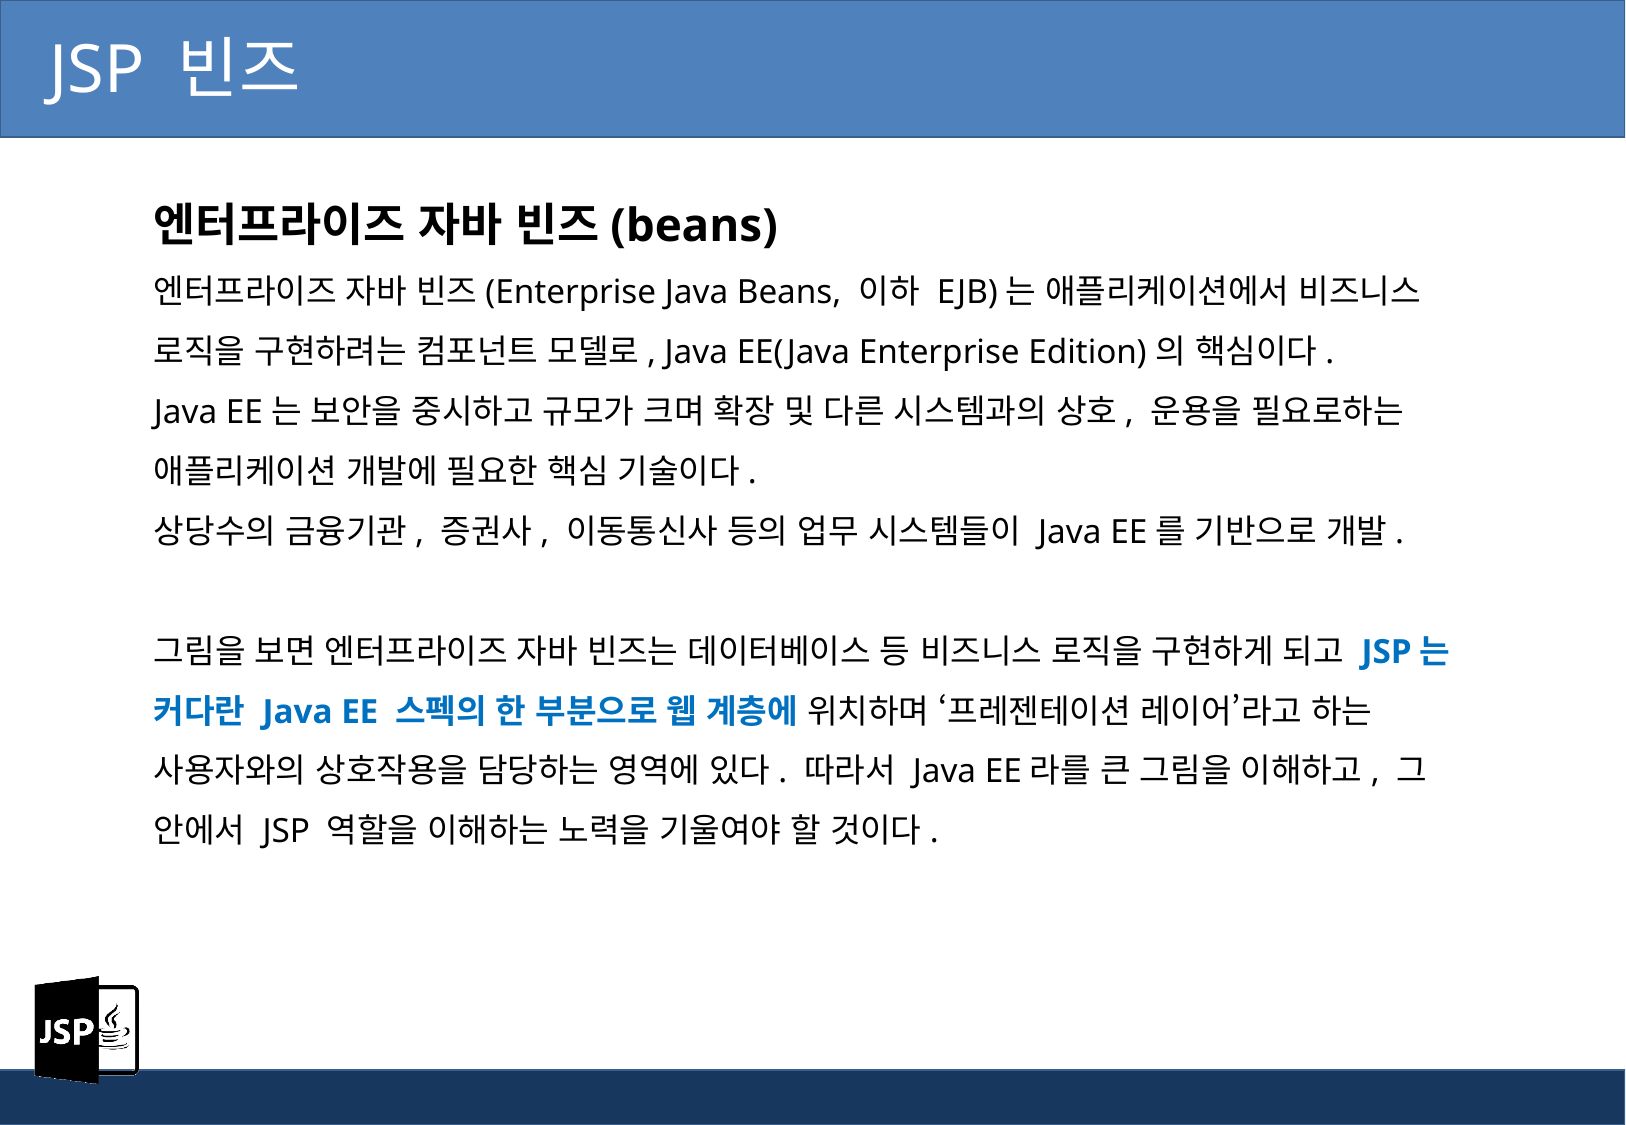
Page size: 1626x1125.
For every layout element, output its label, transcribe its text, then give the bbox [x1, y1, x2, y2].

picture [32, 976, 141, 1084]
text_box 엔터프라이즈 자바 빈즈(beans) 엔터프라이즈 자바 빈즈(Enterprise Java Beans, 이하 EJB)는 애플리케이션에서 비즈니스 로직을 구현하려는 컴포넌트 모델로, Java EE(Java Enterprise Edition)의 핵심이다. Java EE는 보안을 중시하고 규모가 크며 확장 및 다른 시스템과의 상호, 운용을 필요로하는 애플리케이션 개발에 필요한 핵심 기술이다. 상당수의 금융기관, 증권사, 이동통신사 등의 업무 시스템들이 Java EE를 기반으로 개발. 그림을 보면 엔터프라이즈 자바 빈즈는 데이터베이스 등 비즈니스 로직을 구현하게 되고 JSP는 커다란 Java EE 스펙의 한 부분으로 웹 계층에 위치하며 ‘프레젠테이션 레이어’라고 하는 사용자와의 상호작용을 담당하는 영역에 있다. 따라서 Java EE라를 큰 그림을 이해하고, 그 안에서 JSP 역할을 이해하는 노력을 기울여야 할 것이다. [139, 160, 1498, 857]
text_box JSP 빈즈 [0, 0, 1312, 136]
